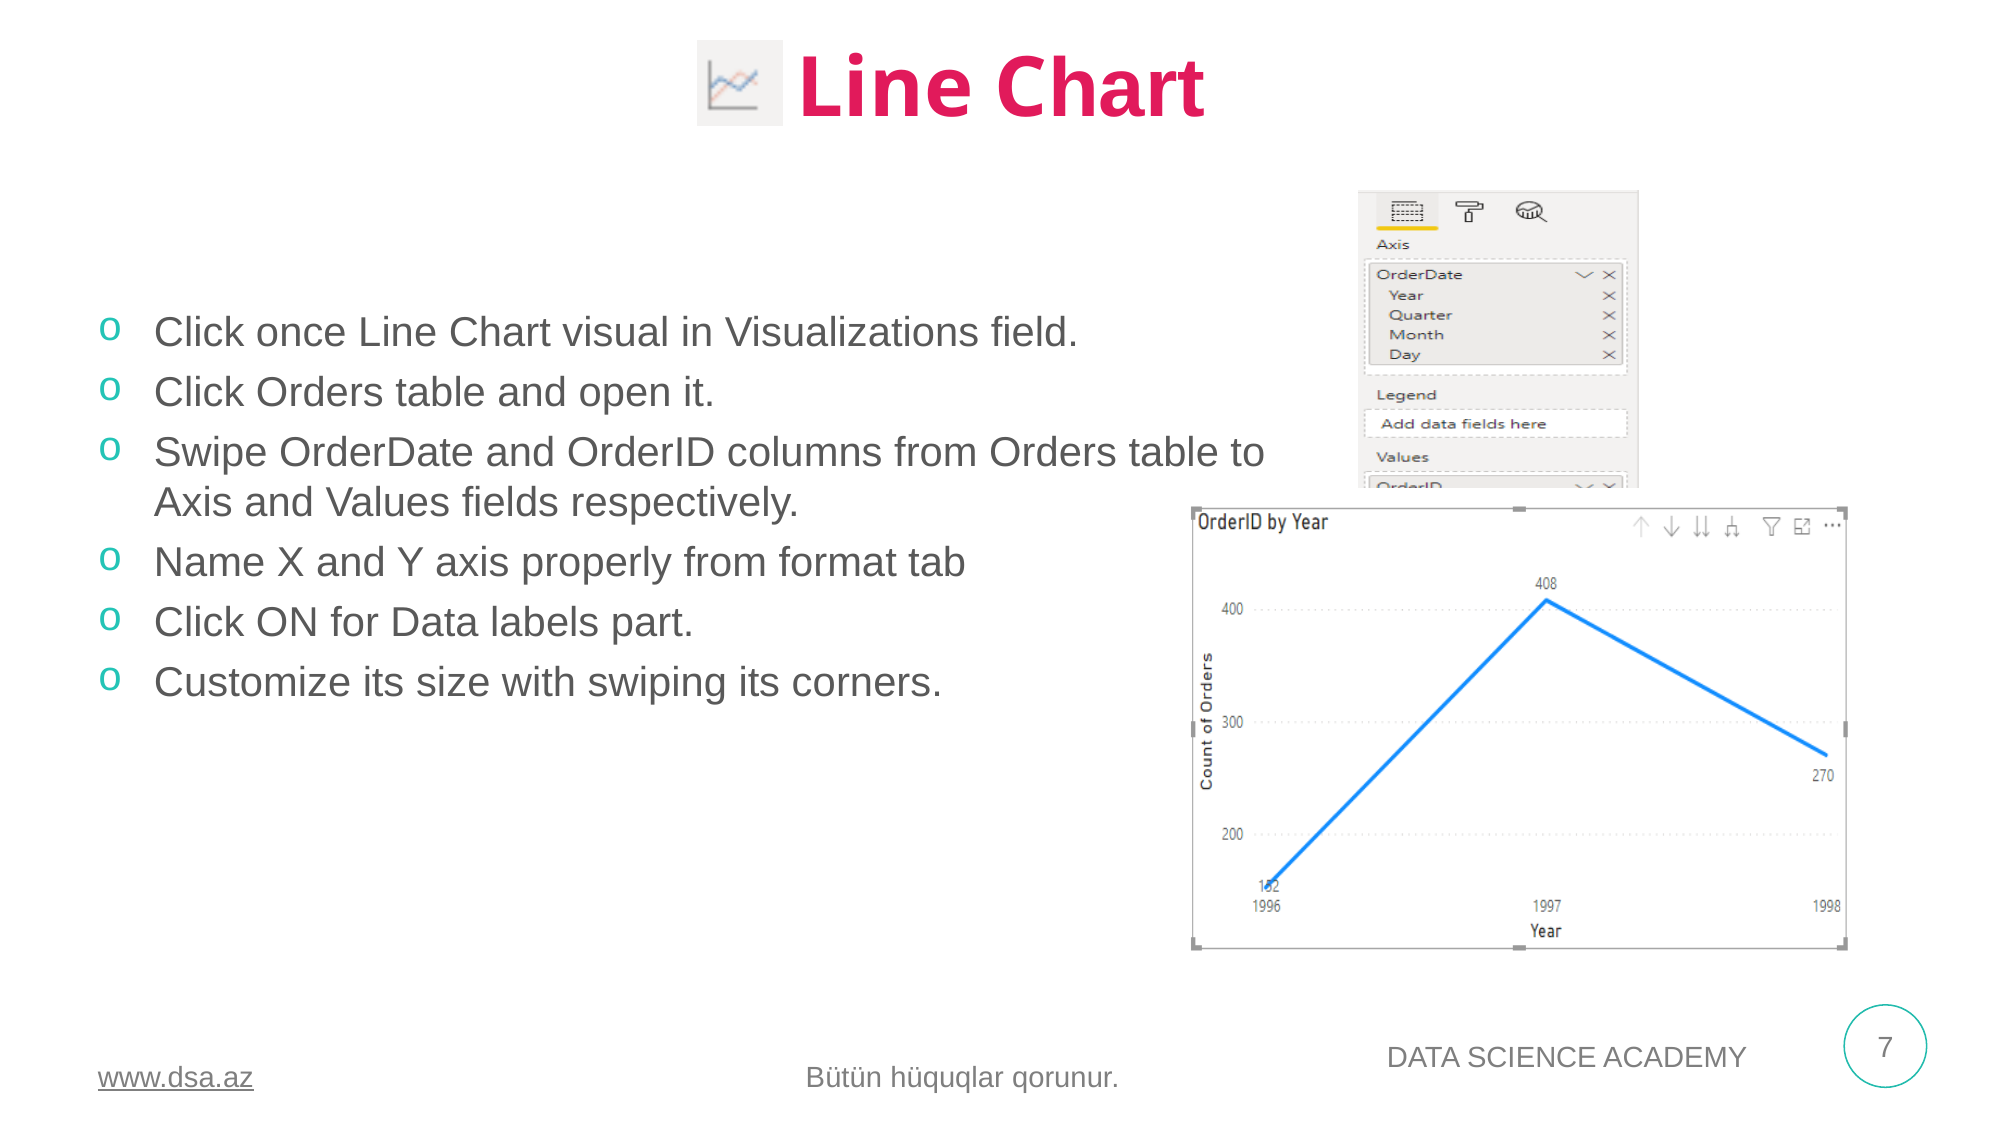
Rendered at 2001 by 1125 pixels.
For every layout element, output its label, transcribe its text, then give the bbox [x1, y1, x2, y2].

text_box www.dsa.az Bütün hüquqlar qorunur. [82, 1019, 1220, 1101]
text_box DATA SCIENCE ACADEMY [1289, 1031, 1829, 1082]
picture [1177, 190, 1901, 976]
picture [697, 40, 783, 126]
title Line Chart [794, 31, 1220, 222]
text_box Click once Line Chart visual in Visualizations field. Click Orders table and open it. Swipe OrderDate and OrderID columns from Orders table to Axis and Values fields respectively. Name X and Y axis properly from format tab Click ON for Data labels part. Customize its size with swiping its corners. [95, 302, 1300, 705]
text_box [1834, 1004, 1937, 1088]
